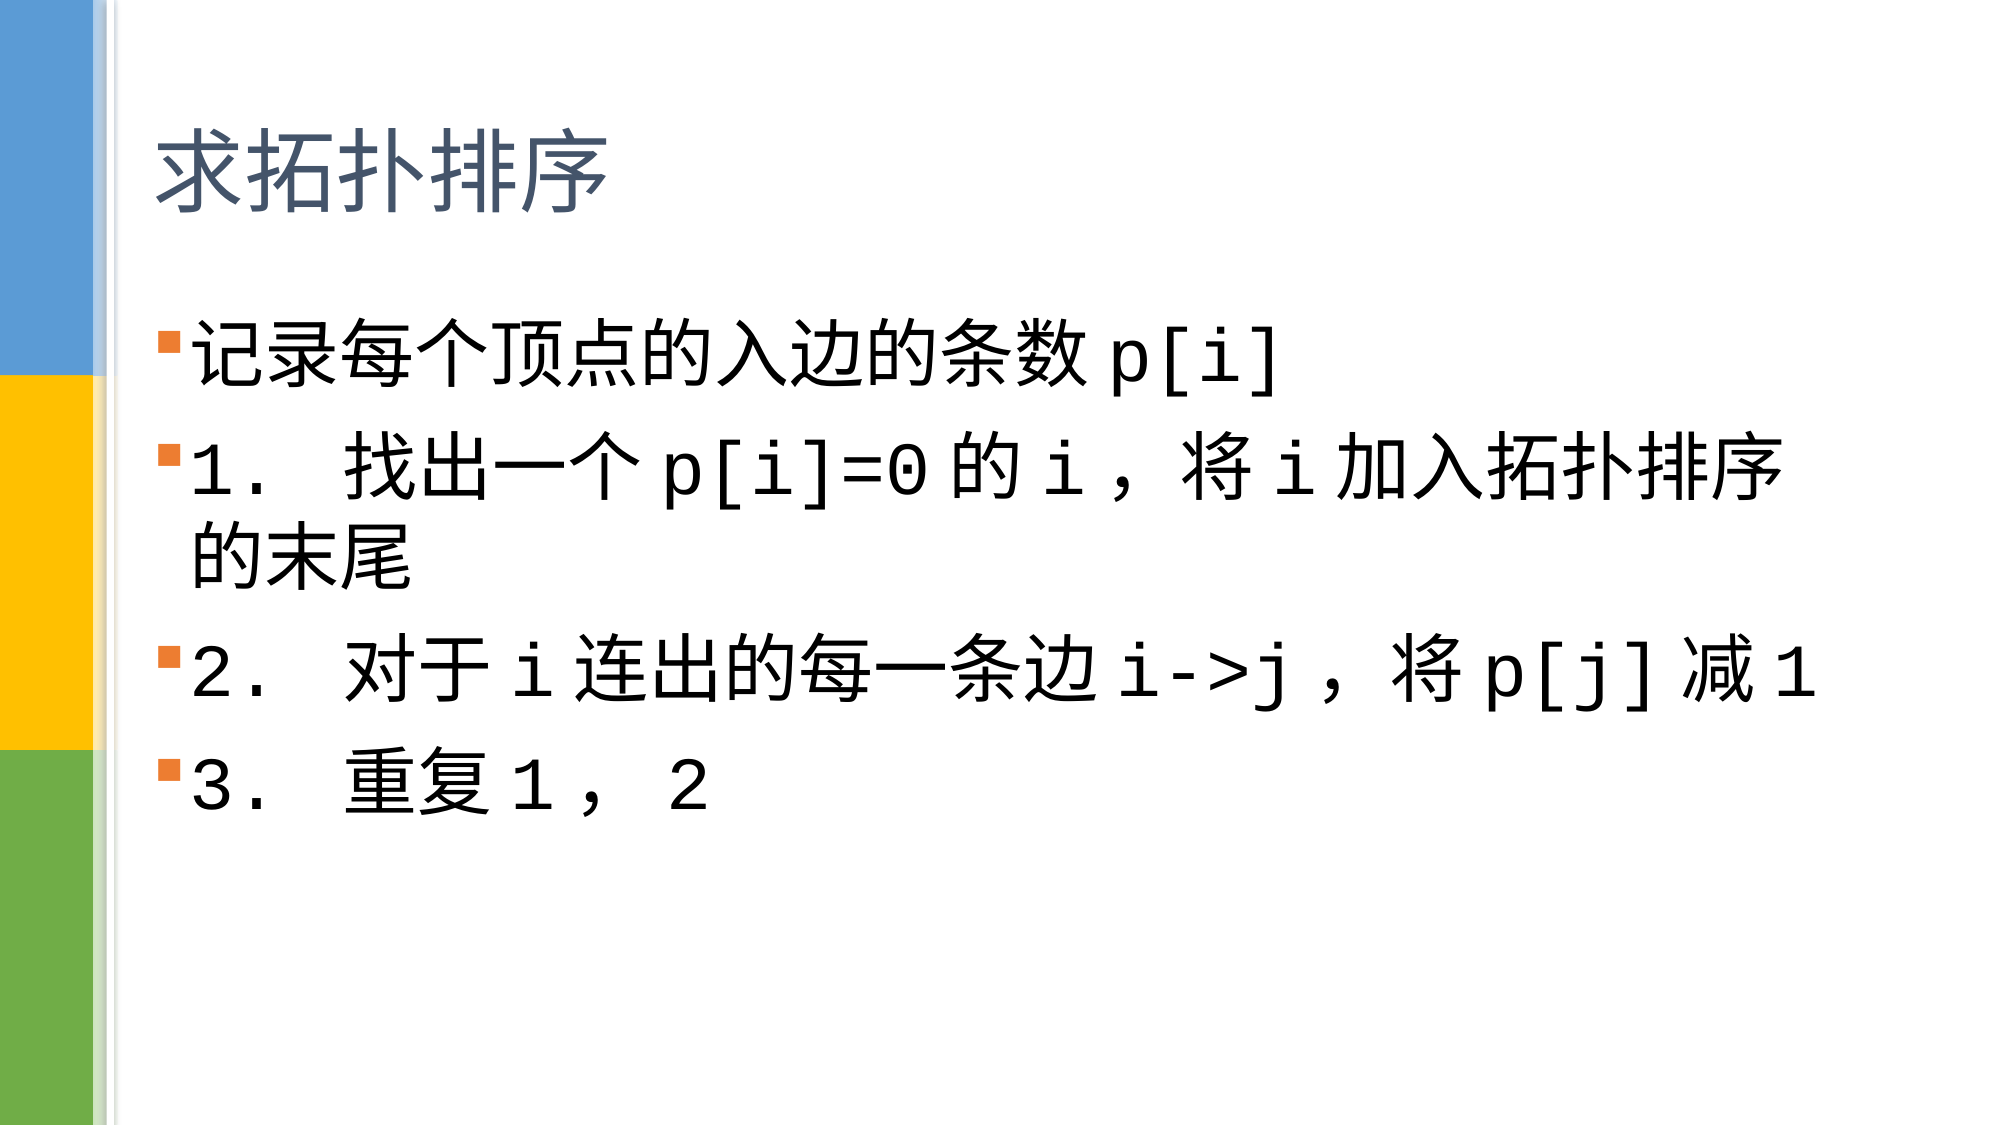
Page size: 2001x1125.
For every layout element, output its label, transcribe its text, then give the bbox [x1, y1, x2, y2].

title 求拓扑排序 [137, 59, 1863, 278]
list 记录每个顶点的入边的条数p[i] 1. 找出一个p[i]=0的i，将i加入拓扑排序的末尾 2. 对于i连出的每一条边i->j，将p[j]减1 3. 重复1，2 [137, 299, 1863, 1014]
